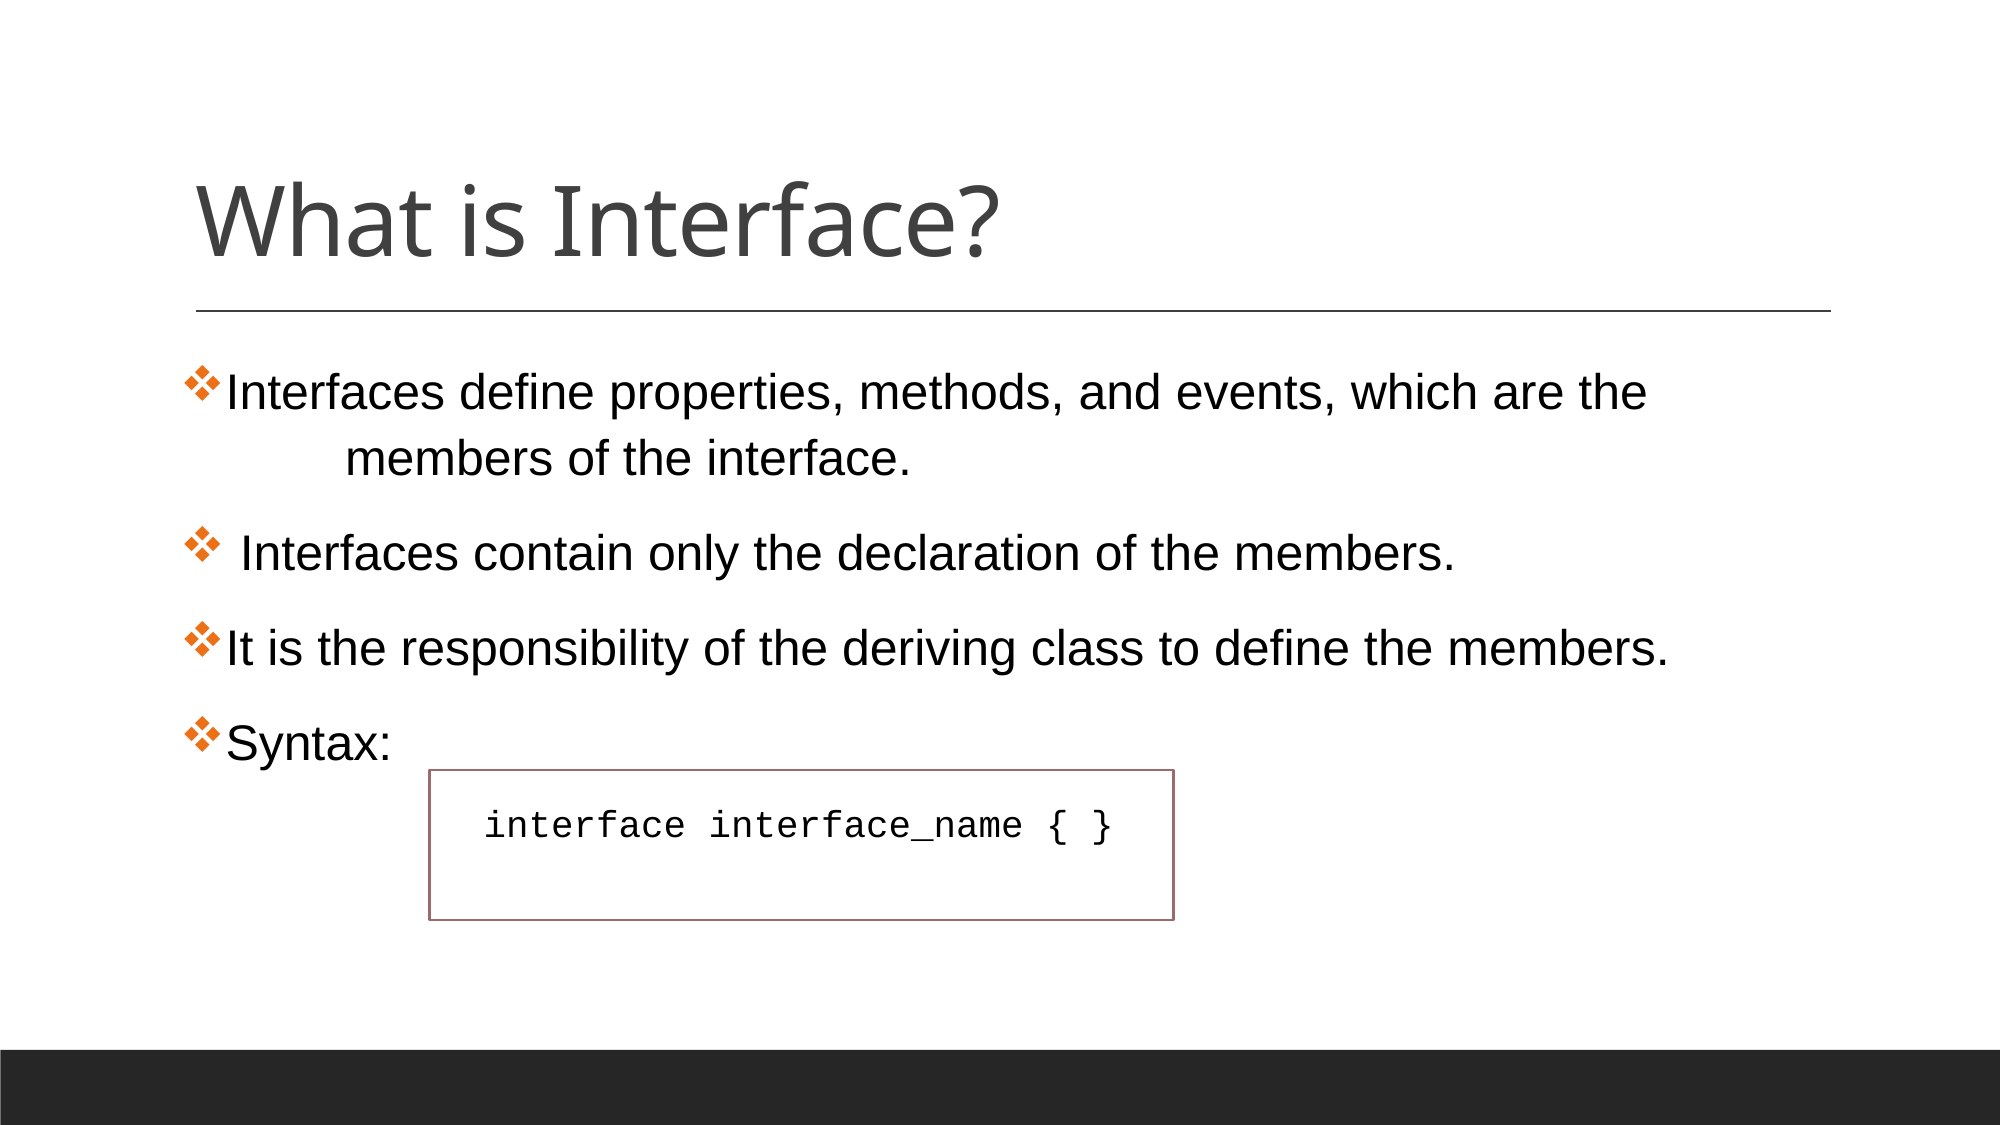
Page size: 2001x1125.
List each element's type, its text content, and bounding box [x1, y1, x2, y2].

text_box interface interface_name { } [428, 769, 1175, 921]
title What is Interface? [180, 47, 1830, 285]
list Interfaces define properties, methods, and events, which are the members of the interface. Interfaces contain only the declaration of the members. It is the responsibility of the deriving class to define the members. Syntax: [180, 345, 1830, 963]
